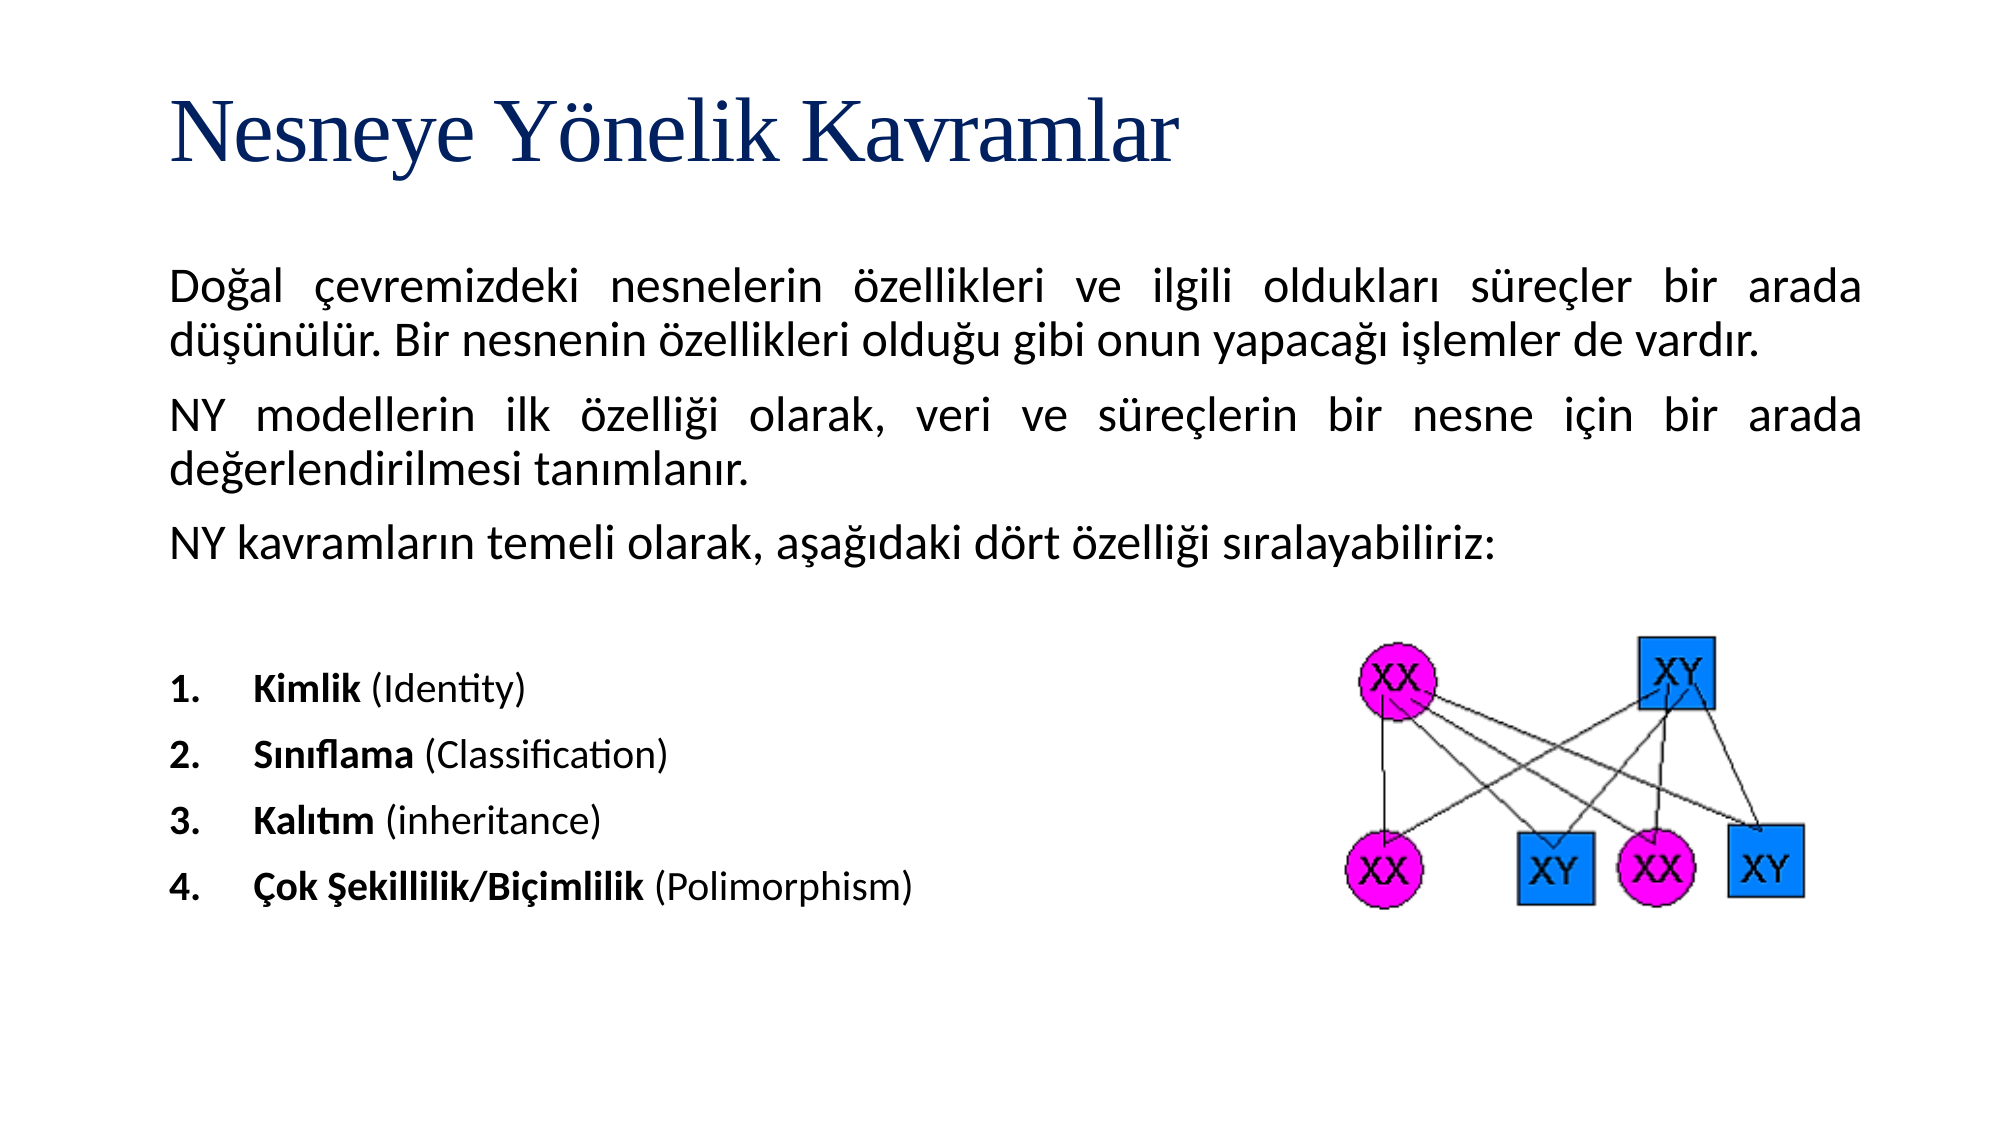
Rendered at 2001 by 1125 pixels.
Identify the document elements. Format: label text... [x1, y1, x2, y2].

list Doğal çevremizdeki nesnelerin özellikleri ve ilgili oldukları süreçler bir arada düşünülür. Bir nesnenin özellikleri olduğu gibi onun yapacağı işlemler de vardır. NY modellerin ilk özelliği olarak, veri ve süreçlerin bir nesne için bir arada değerlendirilmesi tanımlanır. NY kavramların temeli olarak, aşağıdaki dört özelliği sıralayabiliriz: Kimlik (Identity) Sınıflama (Classification) Kalıtım (inheritance) Çok Şekillilik/Biçimlilik (Polimorphism) [154, 251, 1880, 966]
title Nesneye Yönelik Kavramlar [154, 61, 1880, 203]
picture [1322, 598, 1846, 943]
